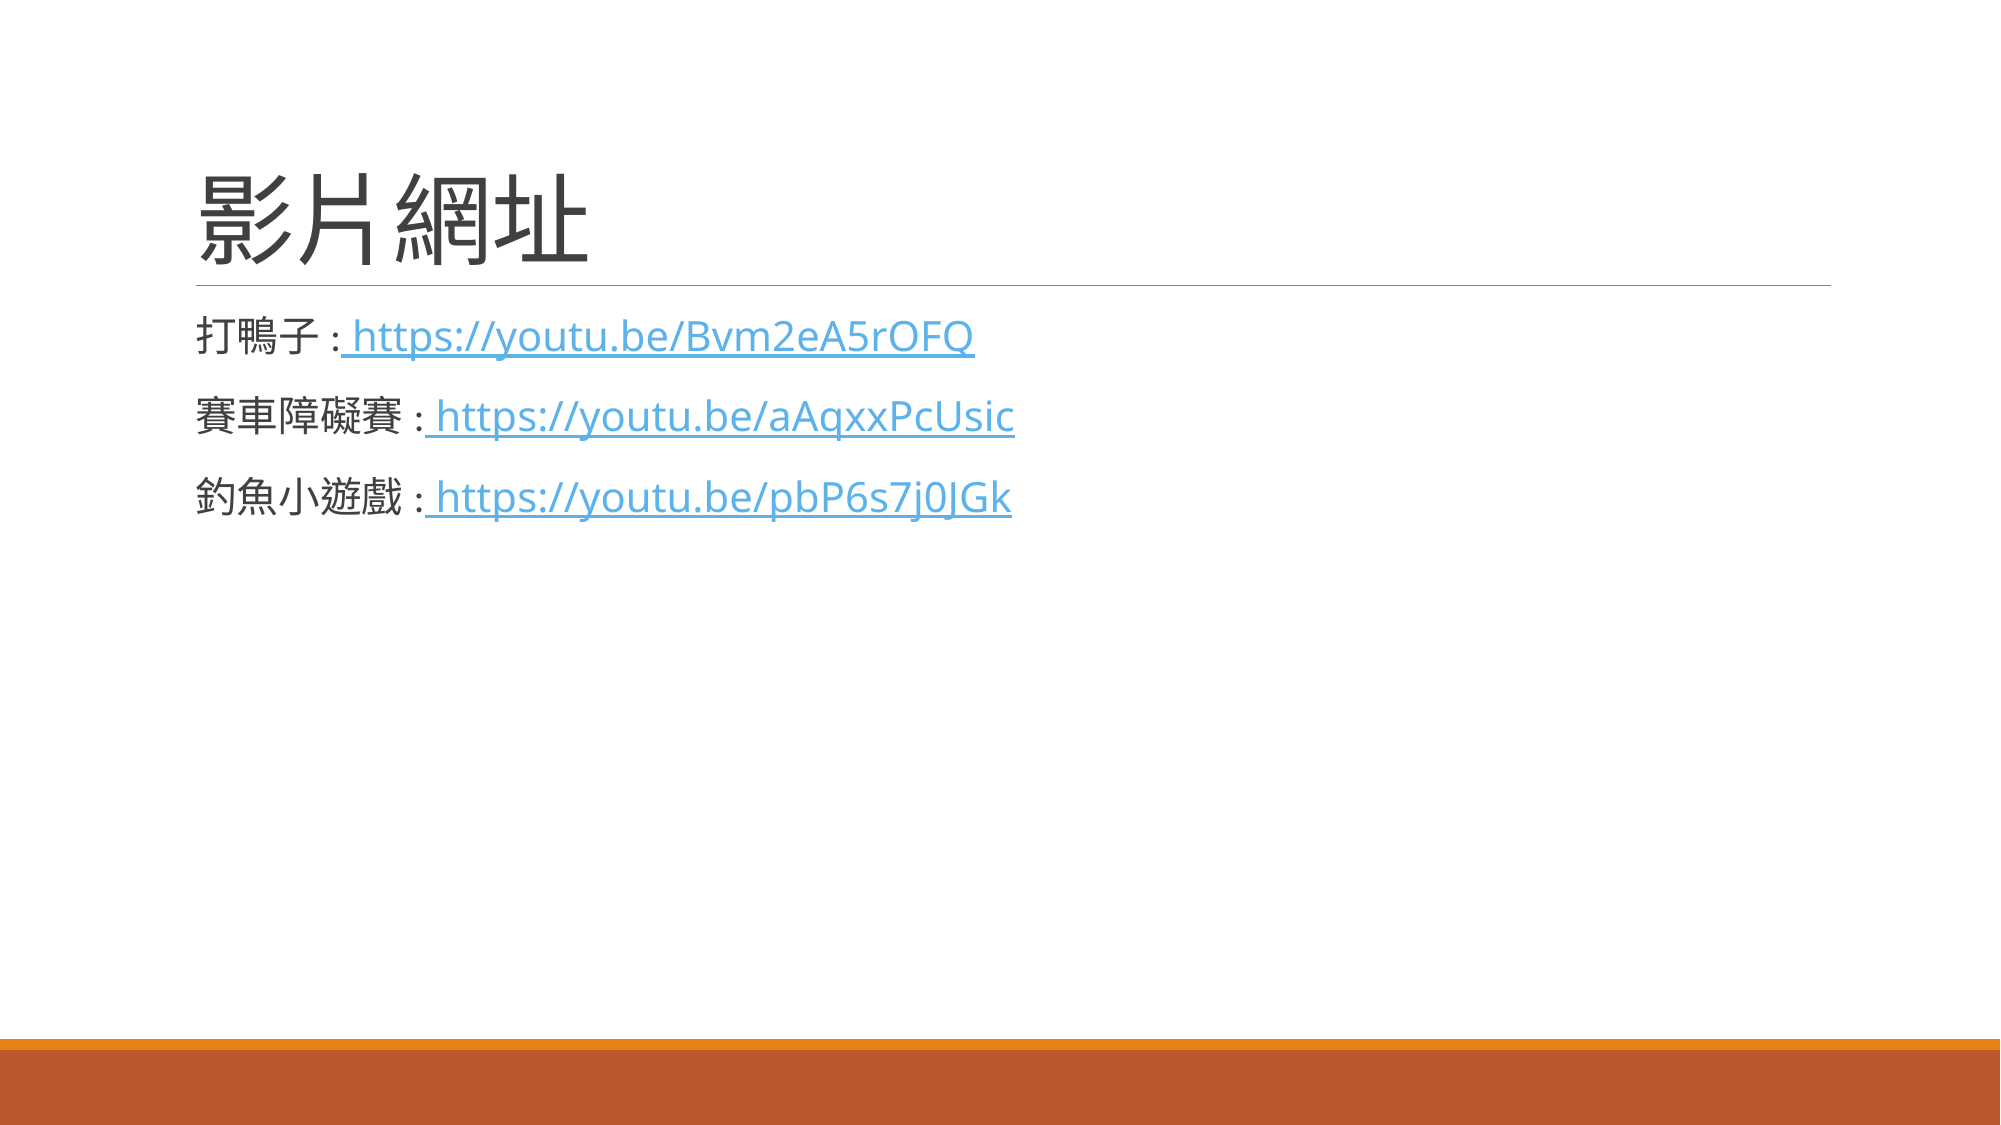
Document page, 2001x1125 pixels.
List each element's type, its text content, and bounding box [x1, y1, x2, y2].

list 打鴨子: https://youtu.be/Bvm2eA5rOFQ 賽車障礙賽: https://youtu.be/aAqxxPcUsic 釣魚小遊戲: https://youtu.be/pbP6s7j0JGk [180, 302, 1830, 963]
title 影片網址 [180, 47, 1830, 285]
